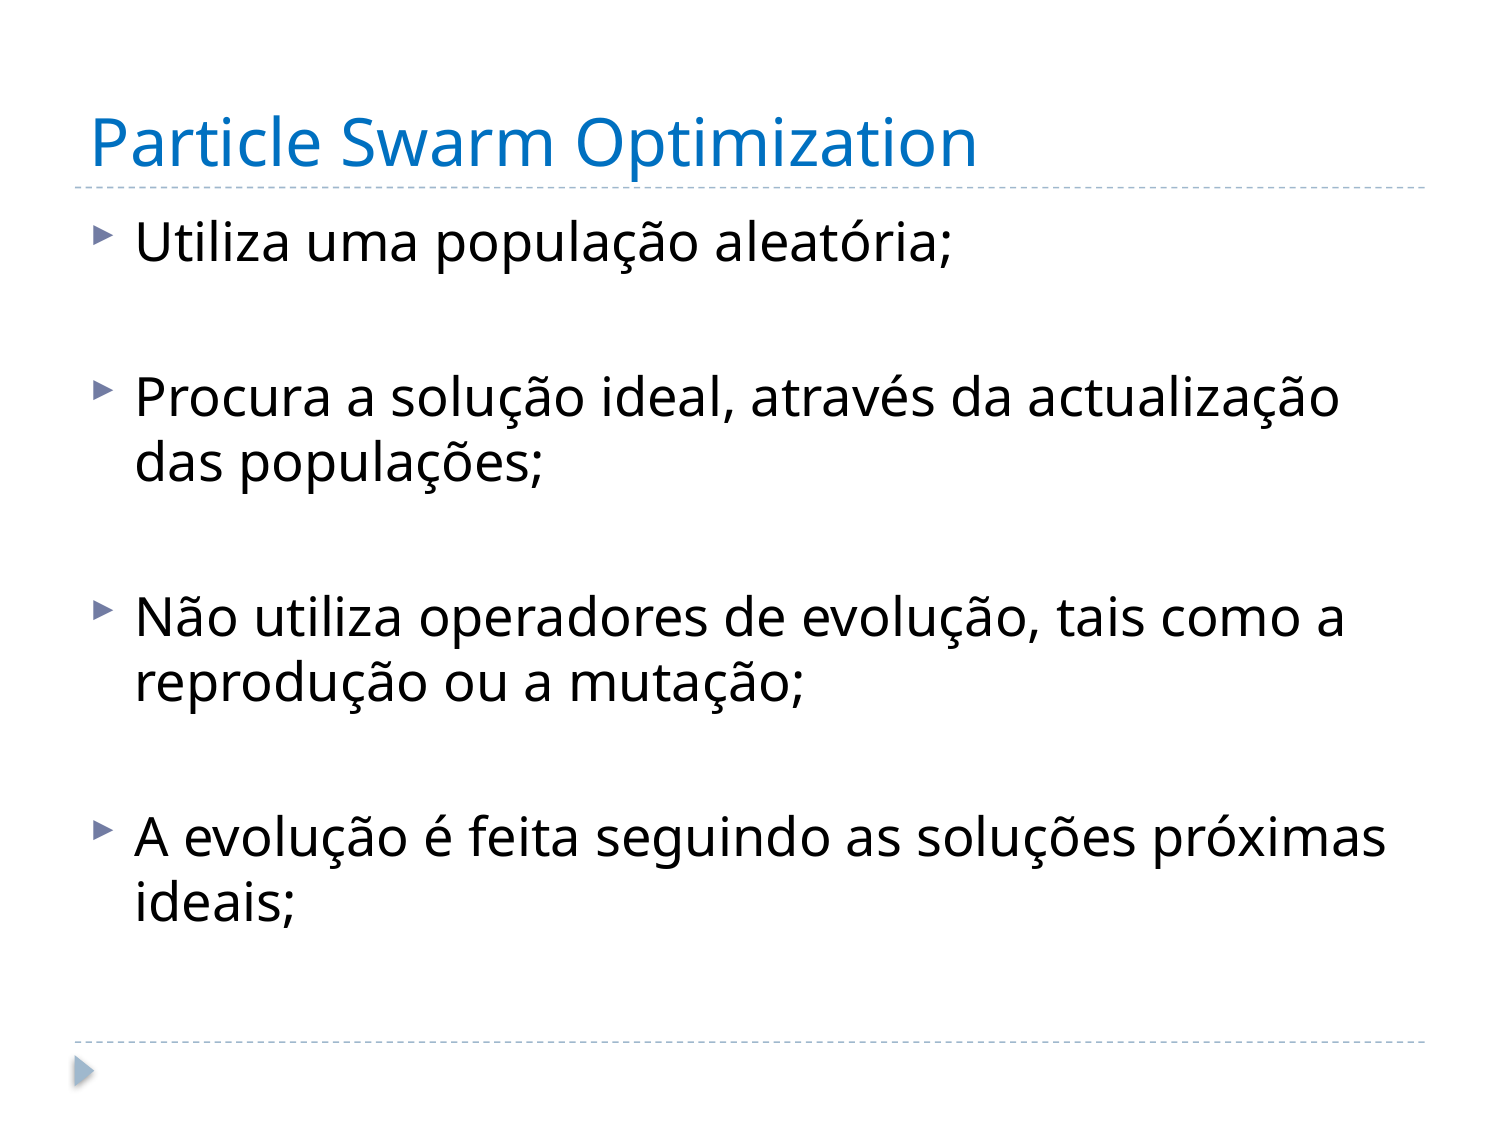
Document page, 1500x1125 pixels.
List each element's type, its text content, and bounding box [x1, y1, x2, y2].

title Particle Swarm Optimization [75, 24, 1425, 188]
list Utiliza uma população aleatória; Procura a solução ideal, através da actualização das populações; Não utiliza operadores de evolução, tais como a reprodução ou a mutação; A evolução é feita seguindo as soluções próximas ideais; [75, 200, 1425, 1010]
